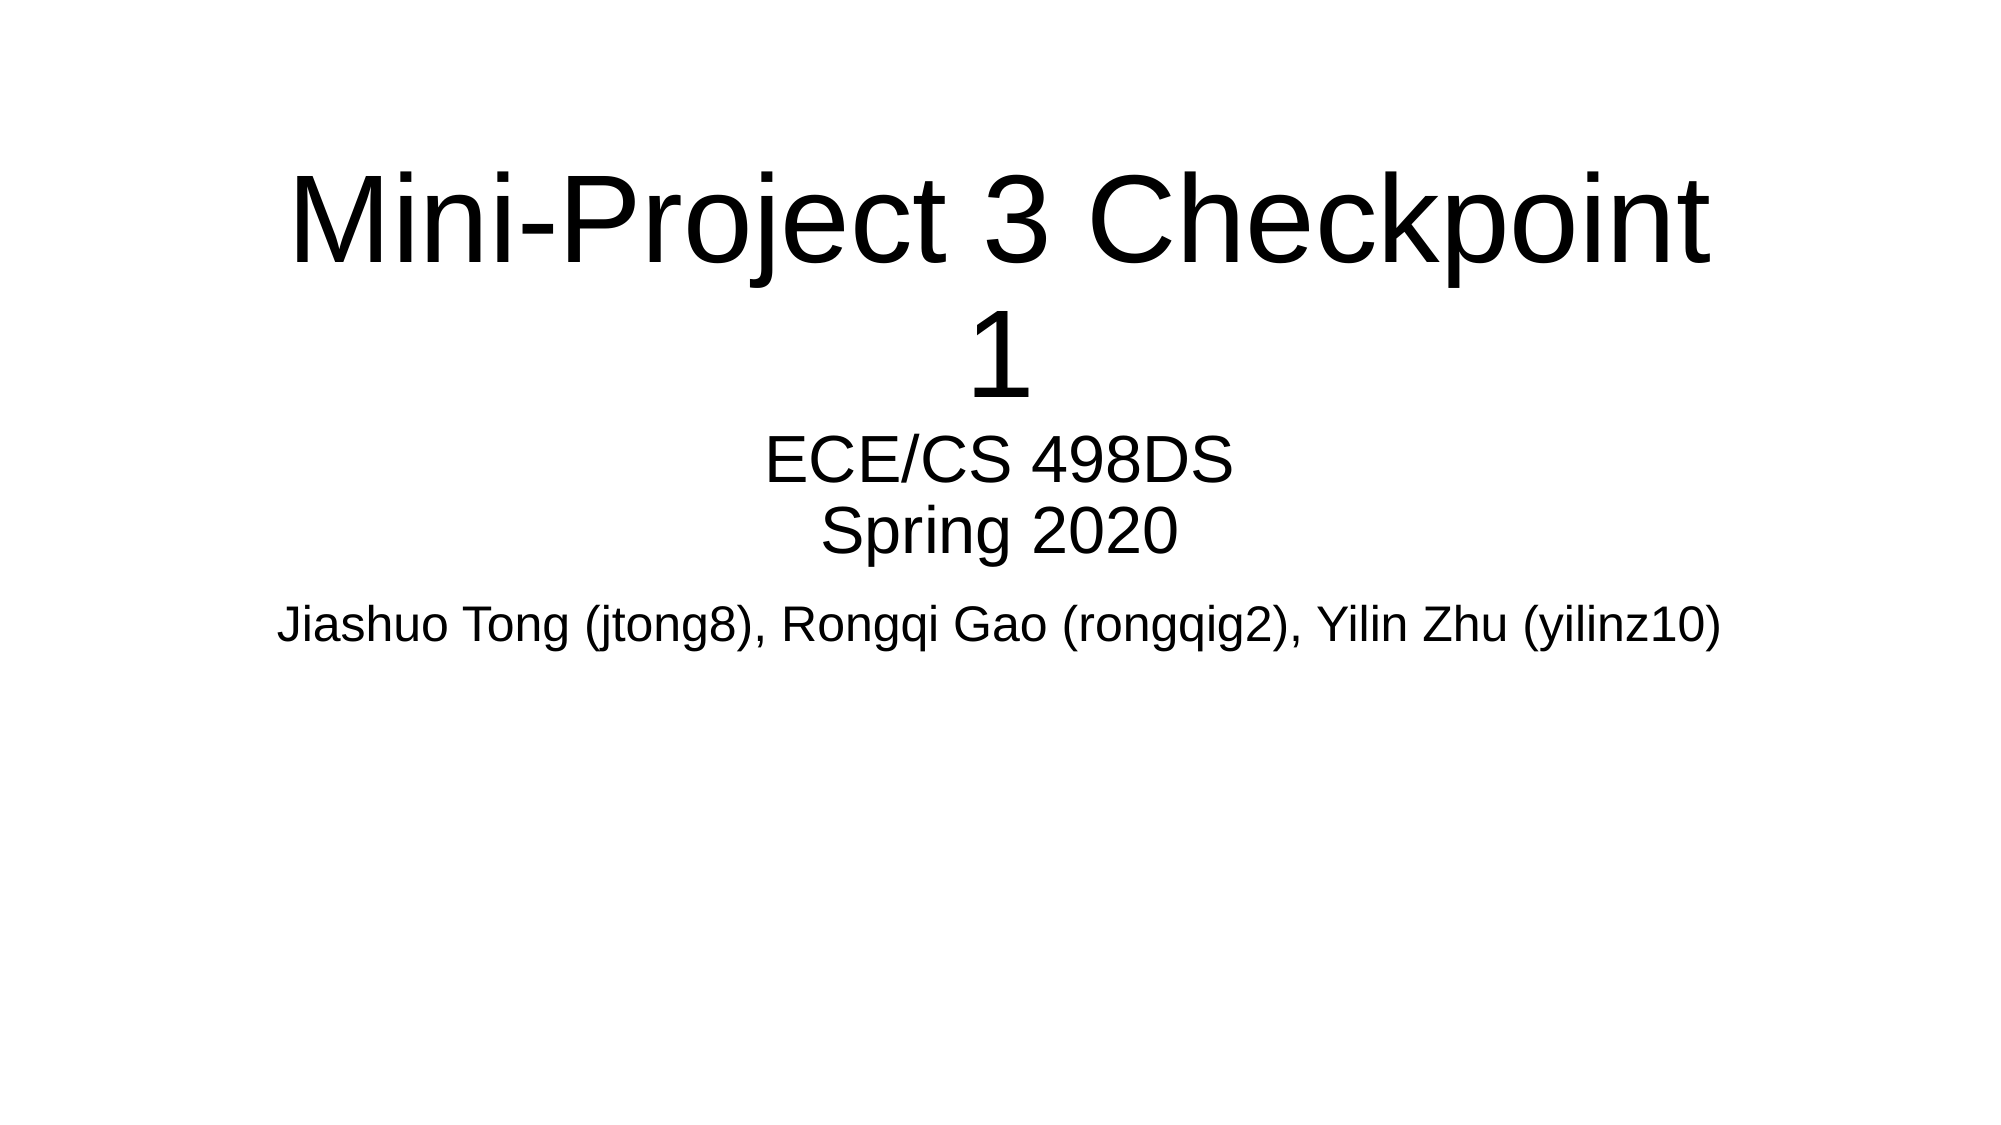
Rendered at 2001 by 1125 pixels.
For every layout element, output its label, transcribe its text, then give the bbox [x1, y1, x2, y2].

title Mini-Project 3 Checkpoint 1 ECE/CS 498DS Spring 2020 [249, 184, 1750, 576]
subtitle Jiashuo Tong (jtong8), Rongqi Gao (rongqig2), Yilin Zhu (yilinz10) [249, 590, 1750, 863]
